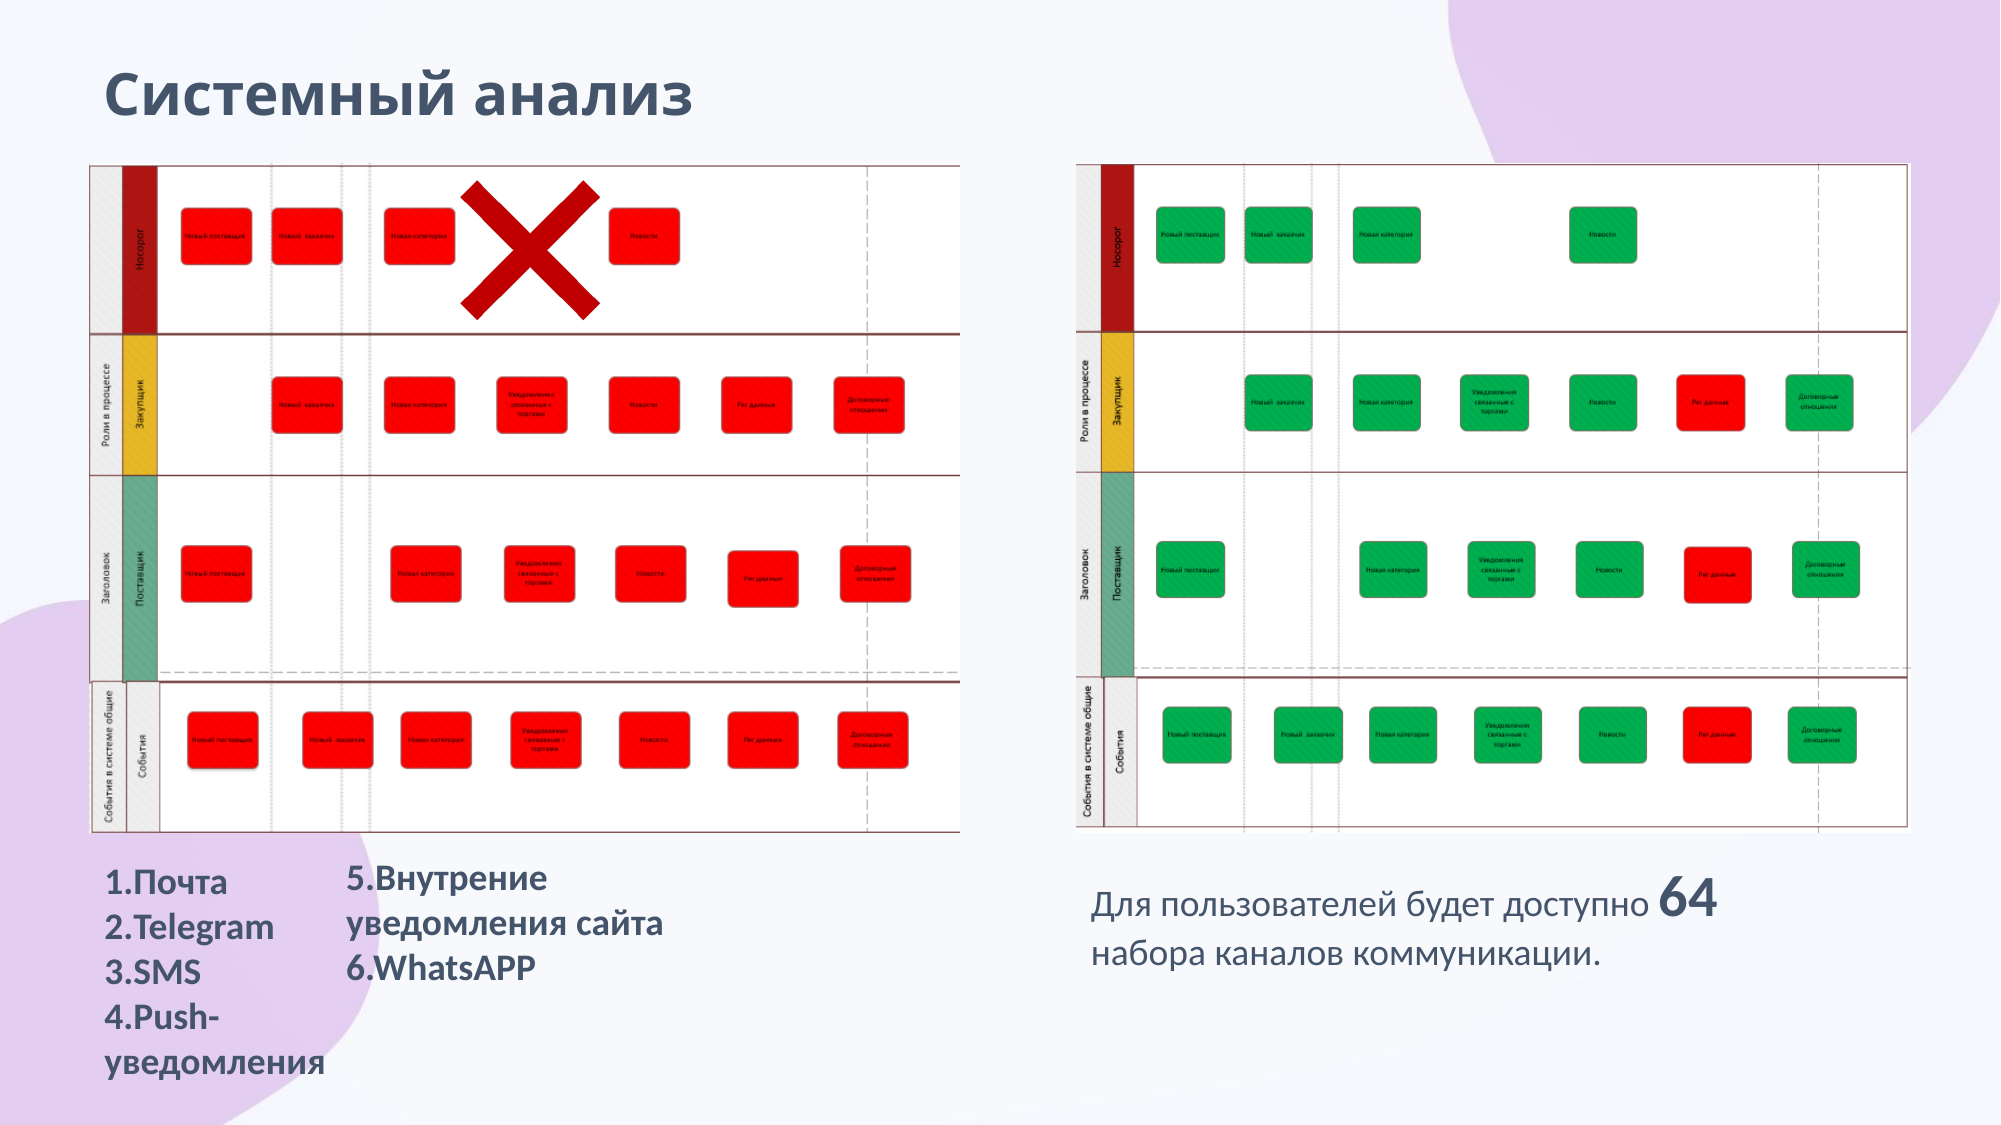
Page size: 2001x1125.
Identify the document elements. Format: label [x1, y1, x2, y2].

list [89, 163, 960, 833]
picture [0, 0, 2000, 1125]
